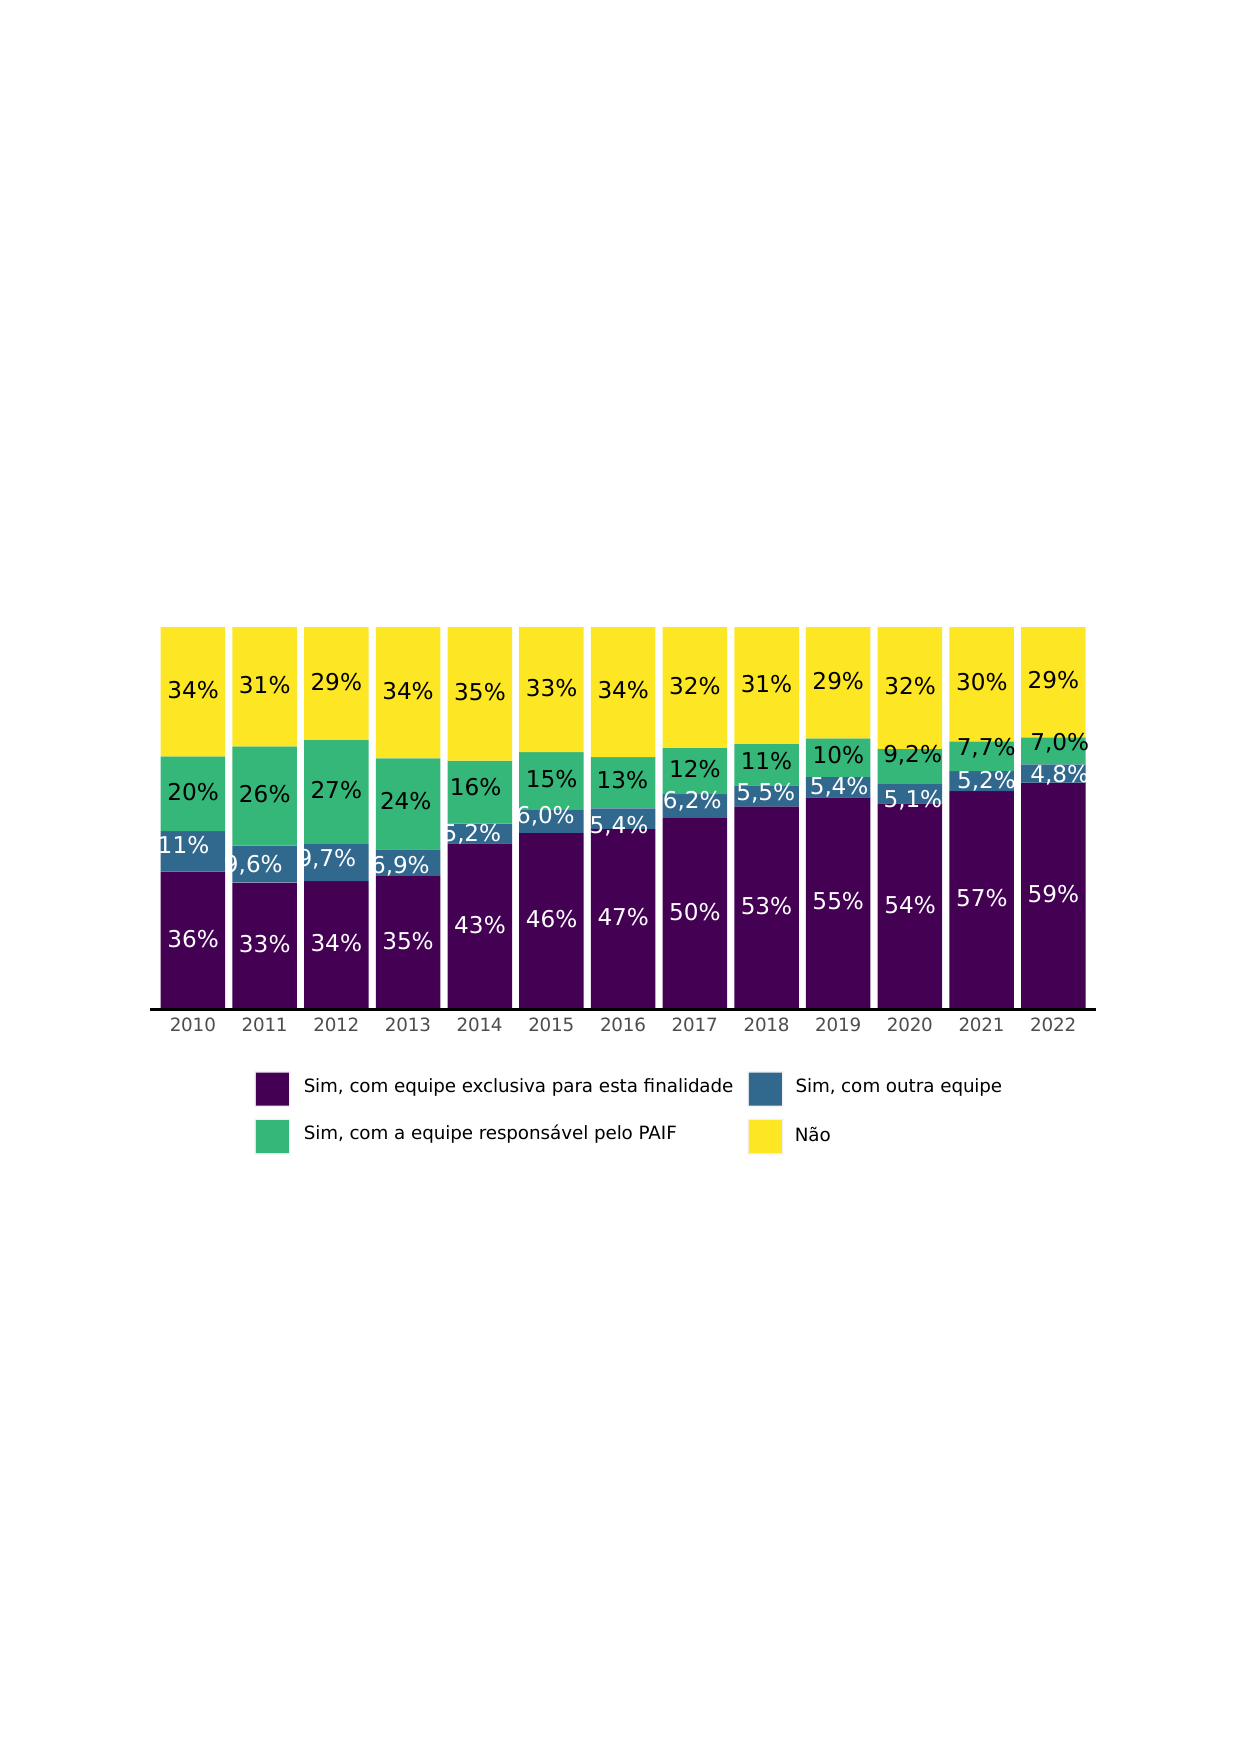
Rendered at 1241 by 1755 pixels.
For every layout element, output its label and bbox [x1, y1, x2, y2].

text_box [132, 577, 1108, 1178]
